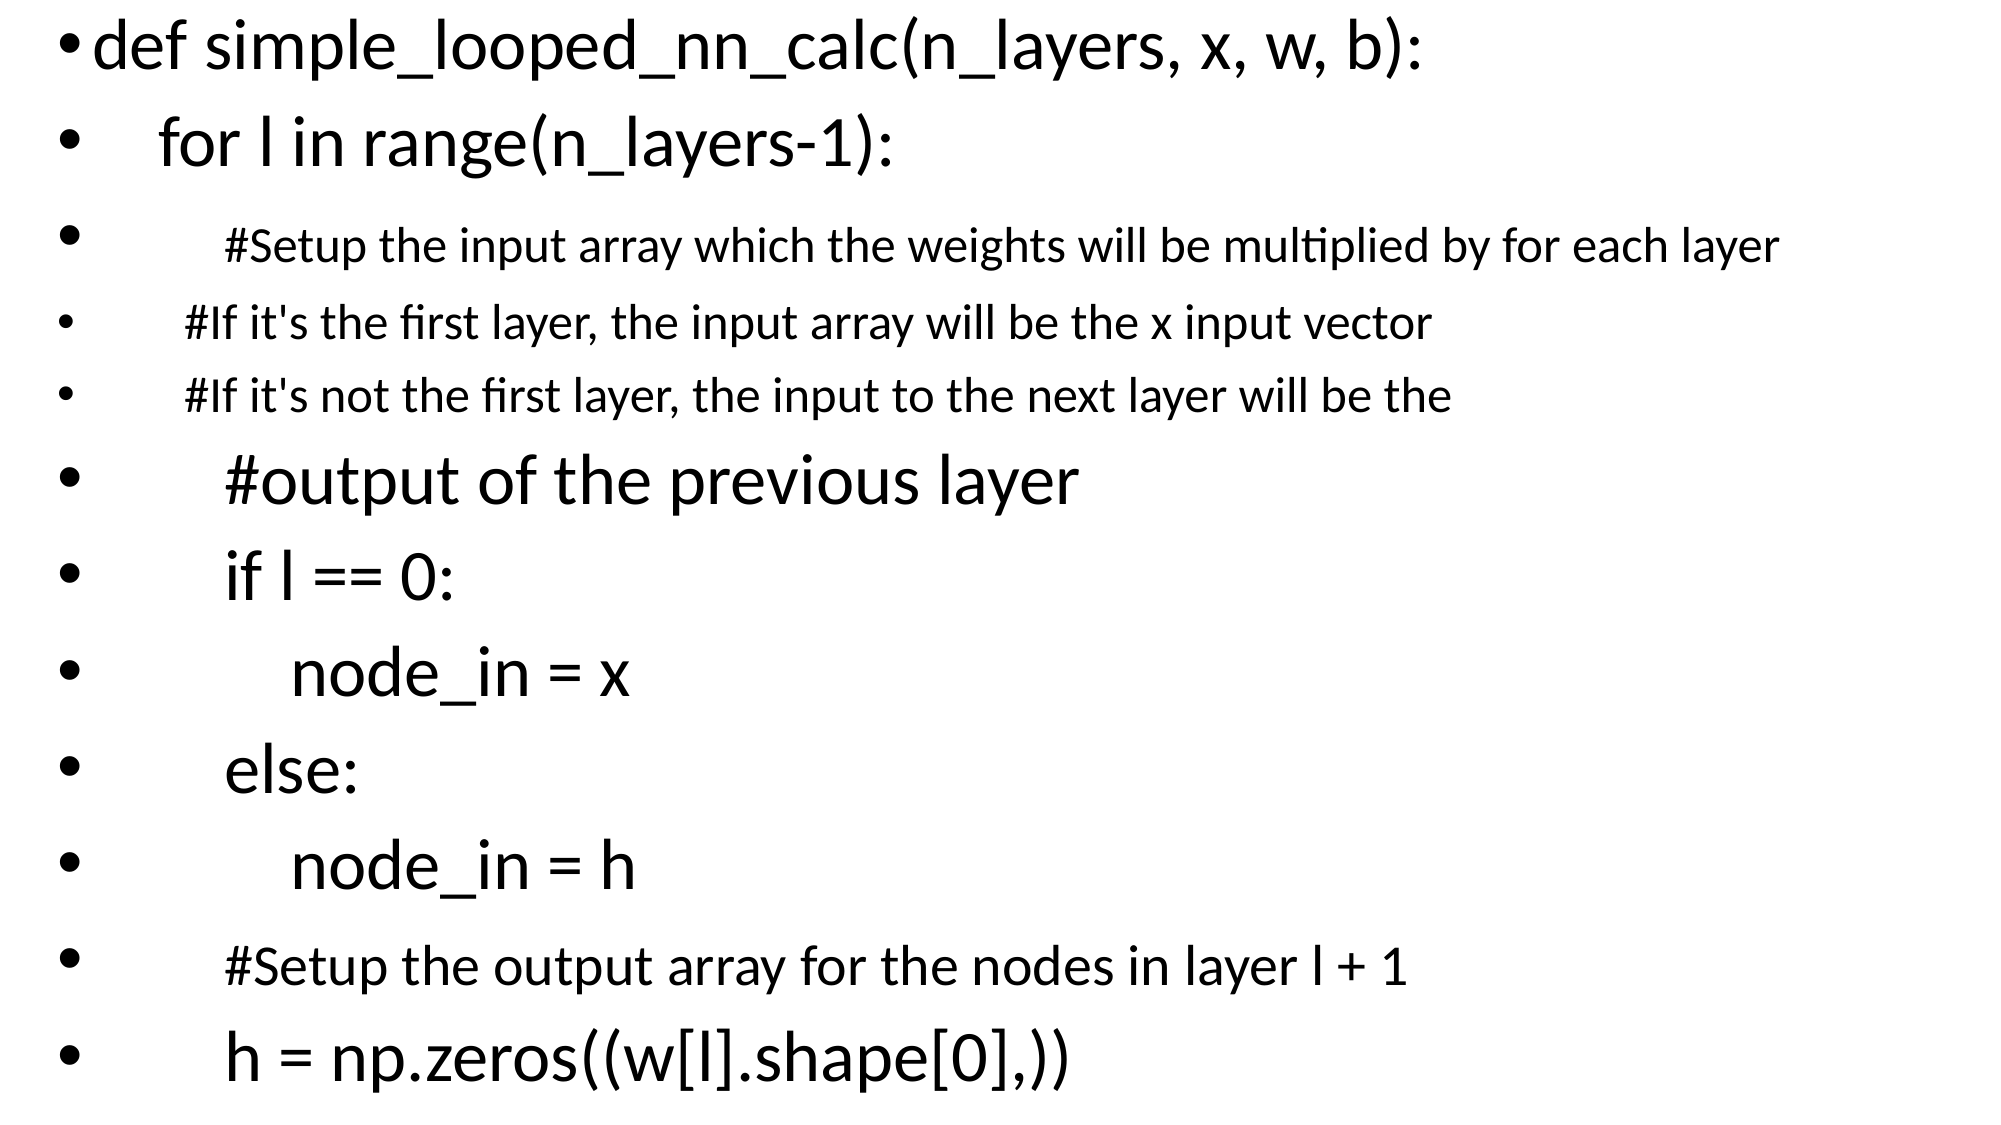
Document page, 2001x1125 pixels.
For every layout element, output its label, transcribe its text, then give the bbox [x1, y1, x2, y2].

list def simple_looped_nn_calc(n_layers, x, w, b): for l in range(n_layers-1): #Setup the input array which the weights will be multiplied by for each layer #If it's the first layer, the input array will be the x input vector #If it's not the first layer, the input to the next layer will be the #output of the previous layer if l == 0: node_in = x else: node_in = h #Setup the output array for the nodes in layer l + 1 h = np.zeros((w[l].shape[0],)) [41, 0, 1863, 1110]
